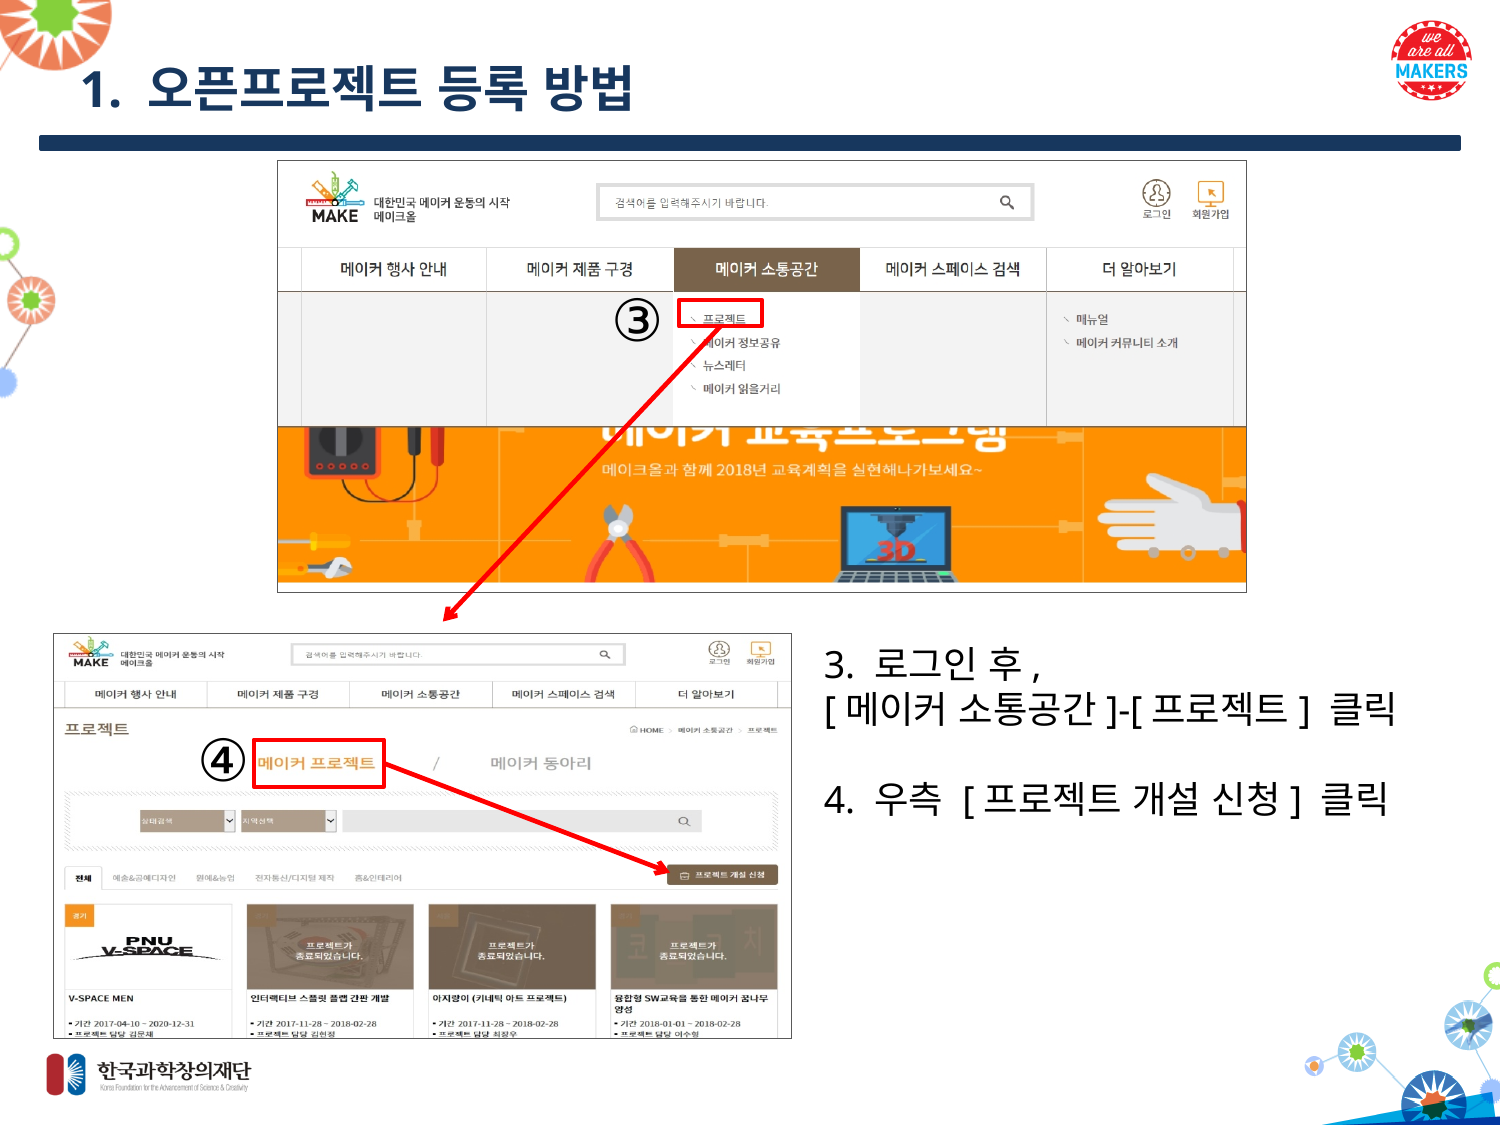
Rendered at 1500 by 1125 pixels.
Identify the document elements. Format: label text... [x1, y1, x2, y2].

picture [1389, 18, 1473, 101]
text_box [383, 763, 671, 873]
picture [277, 160, 1247, 593]
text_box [442, 299, 763, 622]
picture [44, 1050, 253, 1097]
picture [1300, 958, 1500, 1125]
picture [0, 0, 120, 417]
text_box 3. 로그인 후, [메이커 소통공간]-[프로젝트] 클릭 4. 우측 [프로젝트 개설 신청] 클릭 [809, 633, 1483, 829]
text_box 1. 오픈프로젝트 등록 방법 [124, 75, 1317, 125]
picture [52, 633, 792, 1039]
text_box [121, 0, 1500, 75]
text_box [124, 135, 1461, 151]
